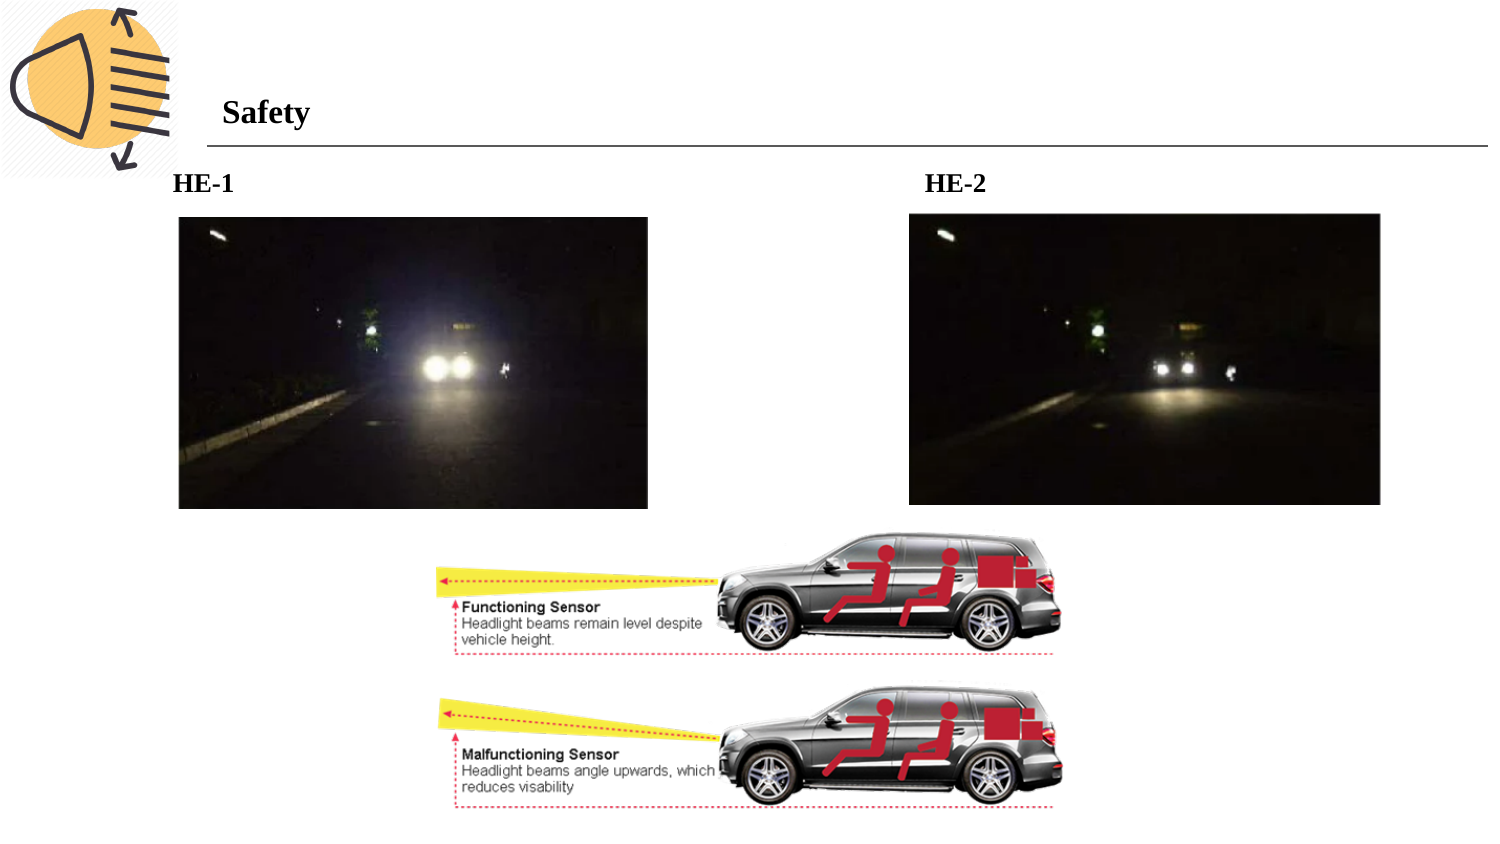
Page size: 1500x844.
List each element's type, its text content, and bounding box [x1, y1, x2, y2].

text_box HE-1 [157, 149, 407, 213]
picture [909, 212, 1384, 505]
picture [177, 216, 648, 509]
text_box Safety [206, 75, 1500, 145]
text_box HE-2 [909, 155, 1159, 212]
picture [436, 526, 1064, 827]
picture [0, 0, 179, 179]
